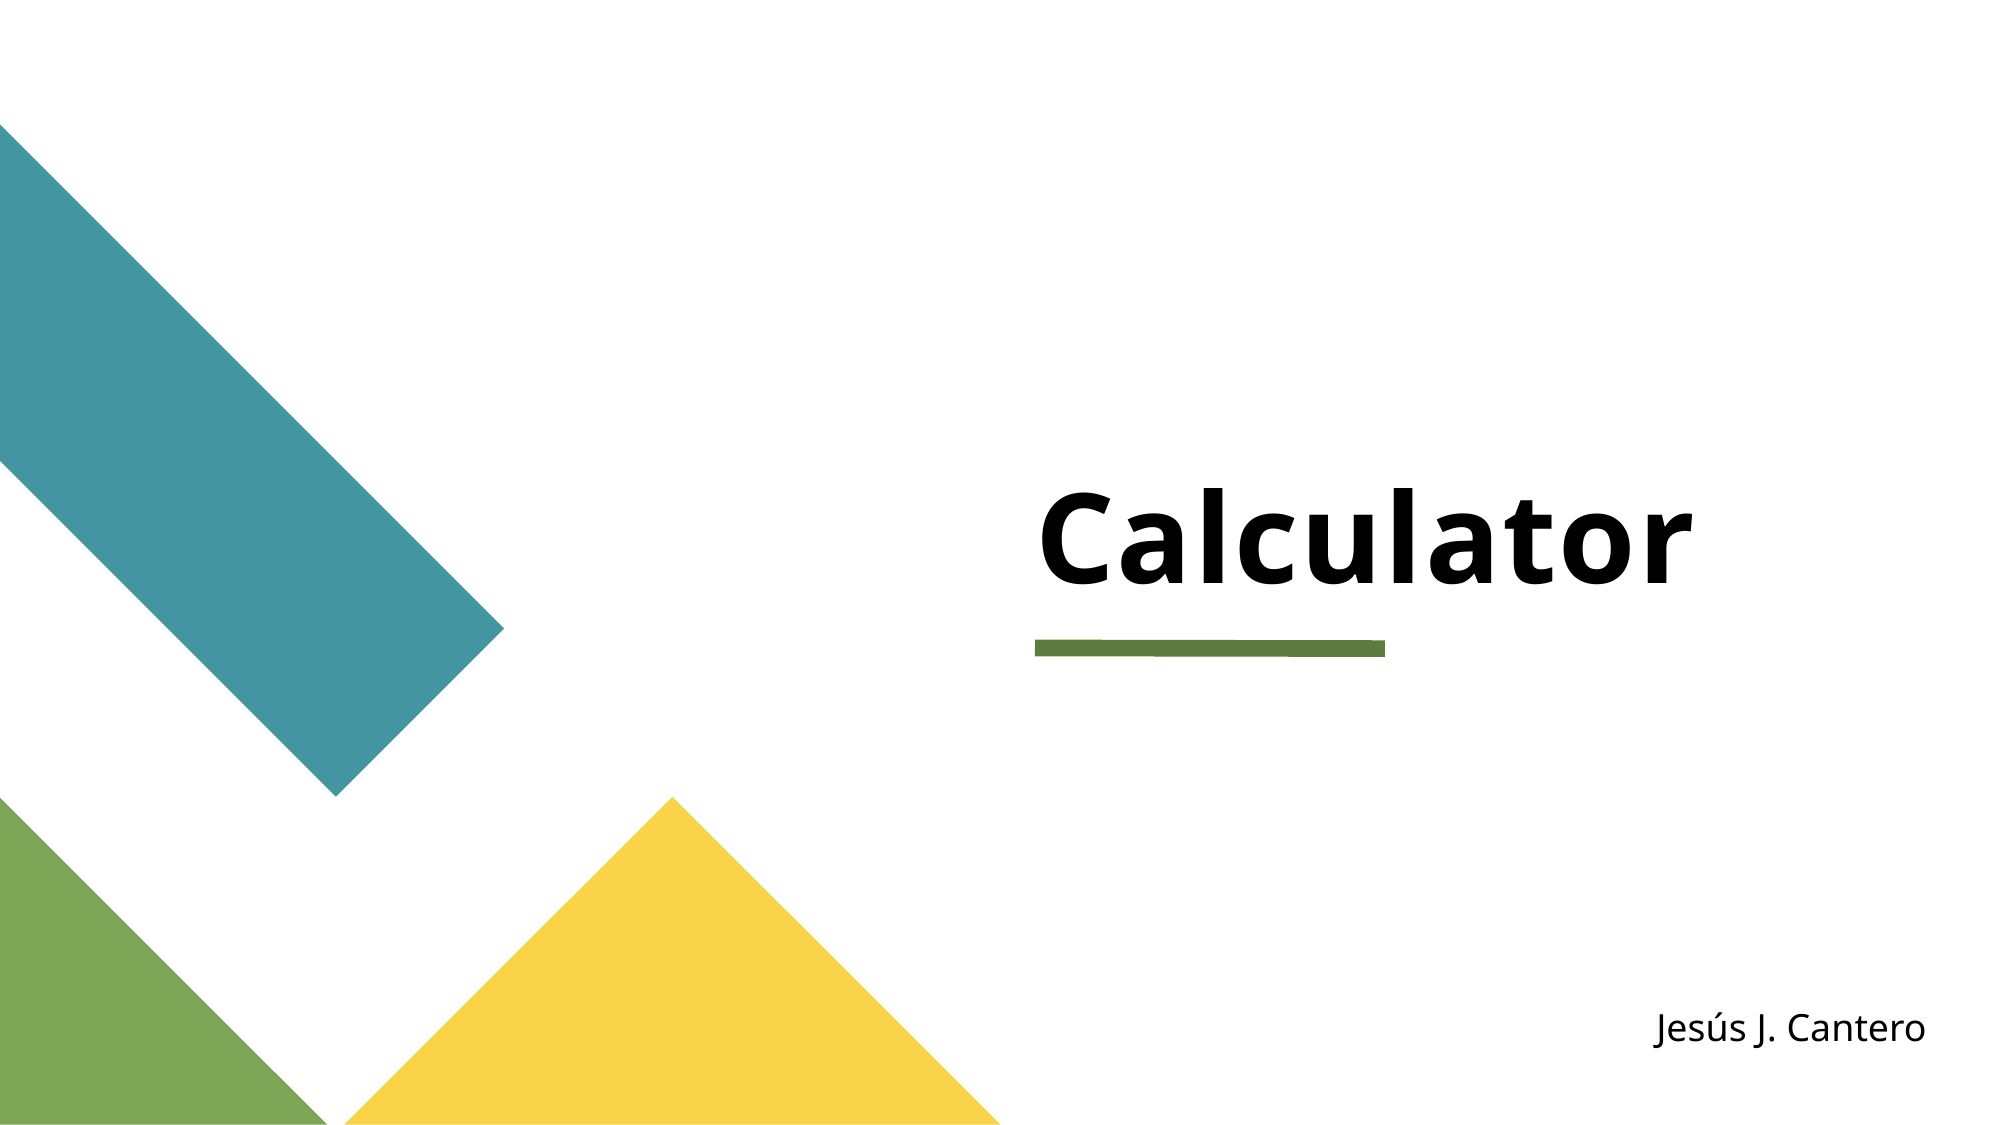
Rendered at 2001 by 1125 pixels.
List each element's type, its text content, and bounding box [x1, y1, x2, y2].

text_box Jesús J. Cantero [1641, 996, 1942, 1057]
title Calculator [1035, 67, 1936, 608]
